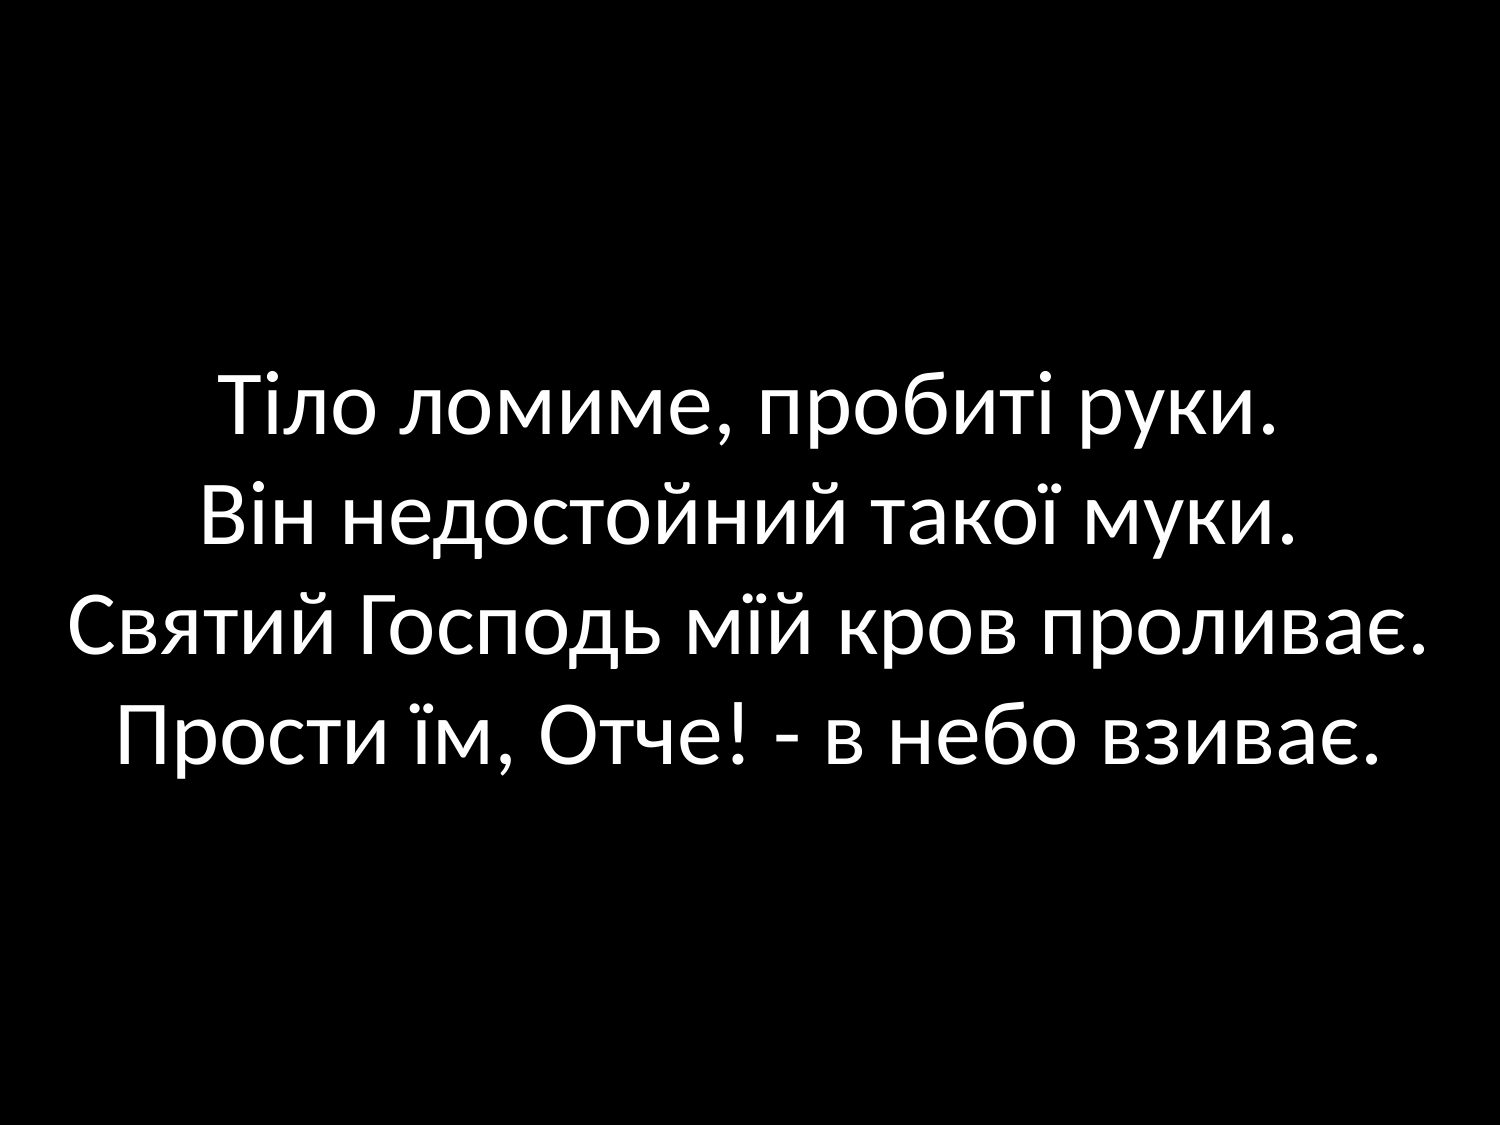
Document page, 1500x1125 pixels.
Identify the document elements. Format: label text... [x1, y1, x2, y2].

title Тiло ломиме, пробитi руки. Він недостойний такої муки. Святий Господь мїй кров проливає. Прости їм, Отче! - в небо взиває. [0, 0, 1500, 1125]
